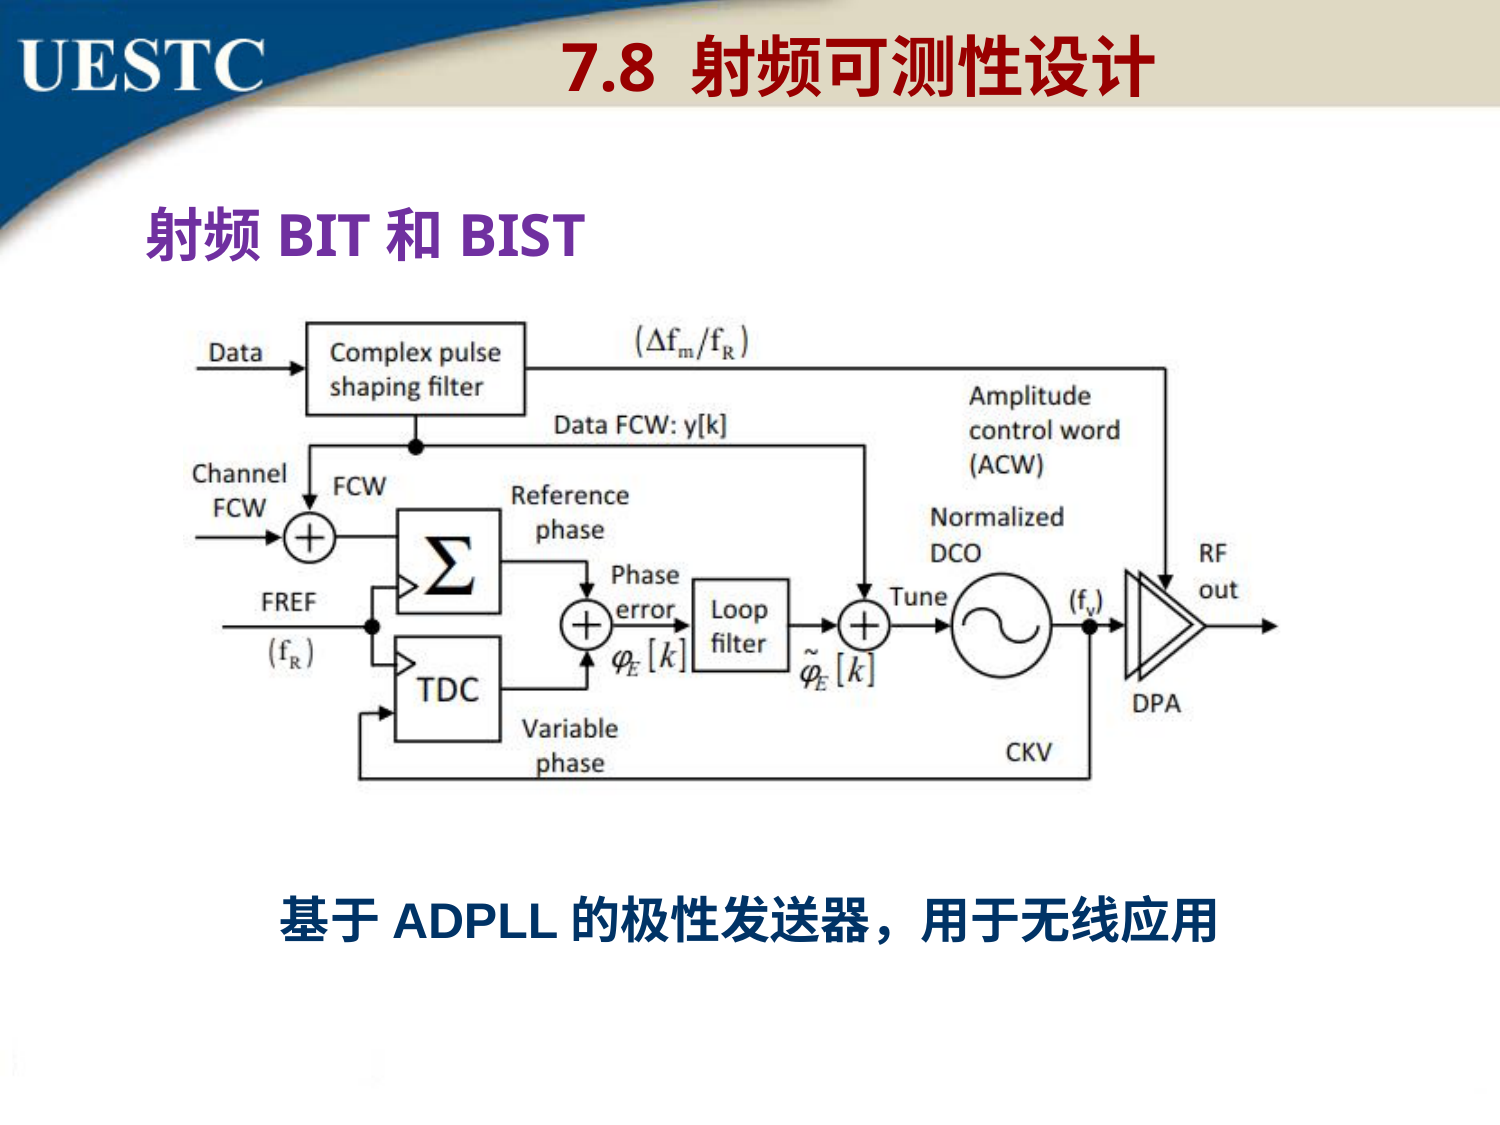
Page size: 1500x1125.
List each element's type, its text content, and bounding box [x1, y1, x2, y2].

text_box 基于ADPLL的极性发送器，用于无线应用 [242, 881, 1258, 957]
picture [0, 0, 1500, 1125]
text_box 射频BIT和BIST [123, 184, 1164, 291]
text_box 7.8 射频可测性设计 [277, 0, 1442, 141]
